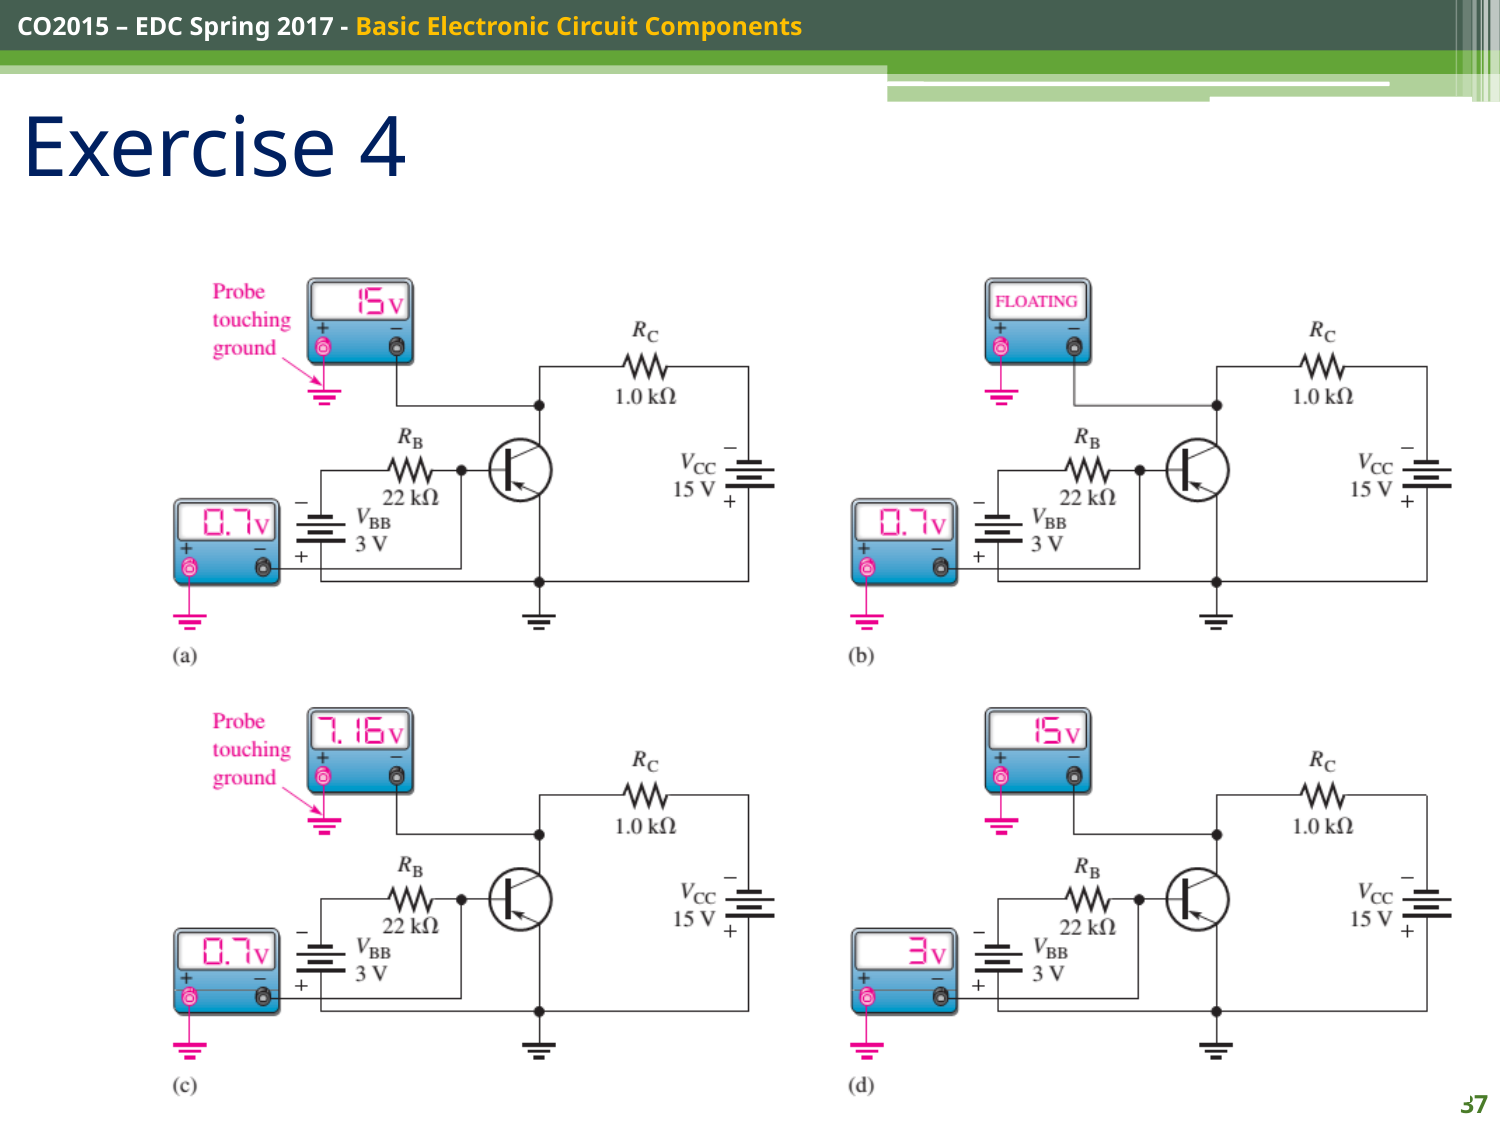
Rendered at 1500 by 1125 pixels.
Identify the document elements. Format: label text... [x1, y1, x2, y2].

picture [119, 265, 1470, 1102]
title Exercise 4 [6, 77, 1485, 209]
